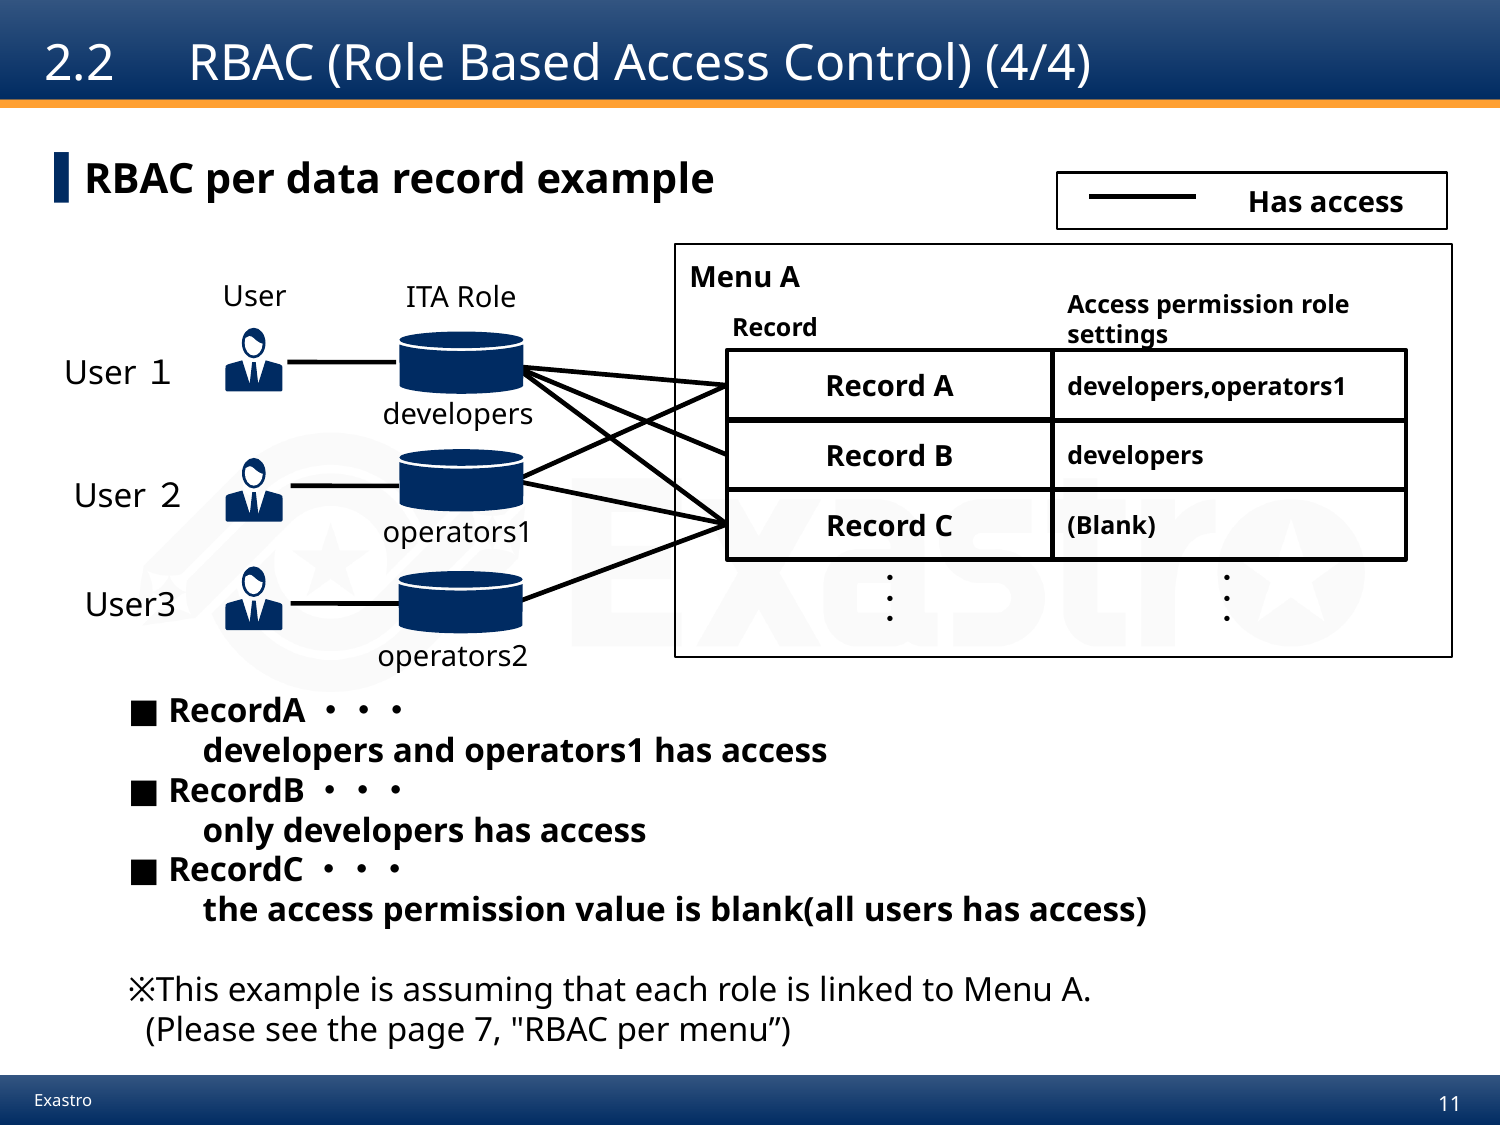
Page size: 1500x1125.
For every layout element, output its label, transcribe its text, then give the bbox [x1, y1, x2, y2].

text_box [399, 344, 524, 394]
text_box Record [717, 304, 1045, 350]
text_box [514, 366, 721, 525]
text_box [225, 490, 283, 522]
text_box [244, 466, 263, 486]
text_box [514, 531, 728, 604]
text_box [399, 331, 524, 349]
text_box [244, 574, 263, 595]
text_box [225, 327, 283, 392]
text_box operators1 [367, 505, 509, 556]
text_box [398, 584, 523, 634]
text_box [674, 244, 1453, 657]
text_box [399, 462, 508, 512]
text_box [242, 480, 261, 496]
text_box operators2 [362, 630, 544, 680]
text_box [241, 566, 266, 597]
text_box Menu A [674, 250, 851, 301]
text_box [225, 598, 283, 631]
picture [0, 0, 1500, 1125]
text_box Access permission role settings [1052, 281, 1414, 356]
text_box [398, 571, 509, 588]
text_box ・・・ [1207, 569, 1248, 657]
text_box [1056, 172, 1448, 230]
text_box ・・・ [871, 569, 912, 657]
text_box [242, 457, 266, 489]
text_box developers [367, 387, 508, 438]
title 2.2 RBAC (Role Based Access Control) (4/4) [29, 18, 1471, 96]
text_box ITA Role [391, 270, 532, 321]
text_box [399, 449, 508, 466]
text_box ■ RecordA・・・ developers and operators1 has access ■ RecordB・・・ only developers has access ■ RecordC・・・ the access permission value is blank(all users has access) ※This example is assuming that each role is linked to Menu A. (Please see the page 7, "RBAC per menu”) [116, 689, 1471, 1048]
list RBAC per data record example [39, 143, 1481, 1042]
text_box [726, 349, 1407, 560]
text_box User3 [69, 575, 191, 631]
